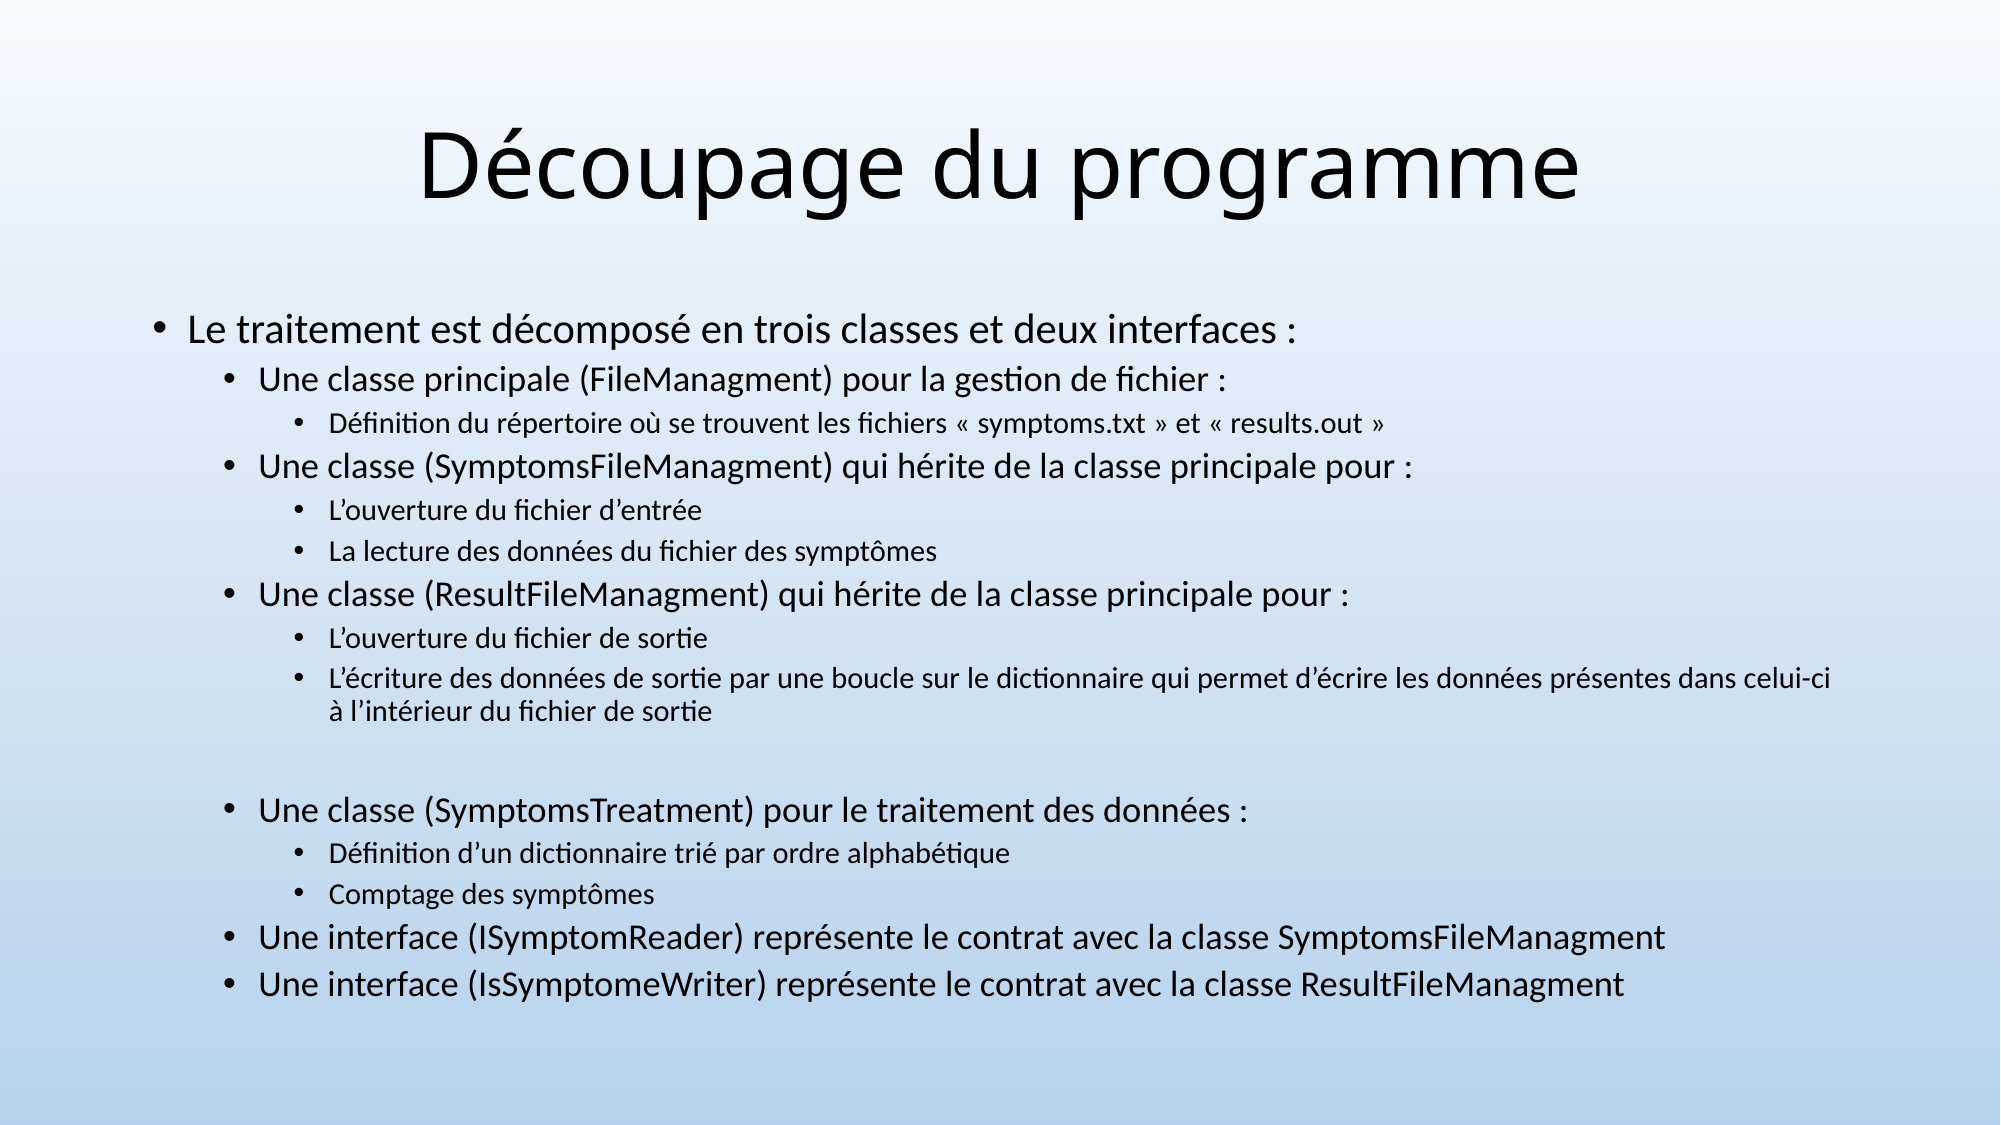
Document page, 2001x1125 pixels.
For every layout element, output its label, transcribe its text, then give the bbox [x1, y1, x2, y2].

title Découpage du programme [137, 59, 1863, 278]
list Le traitement est décomposé en trois classes et deux interfaces : Une classe principale (FileManagment) pour la gestion de fichier : Définition du répertoire où se trouvent les fichiers « symptoms.txt » et « results.out » Une classe (SymptomsFileManagment) qui hérite de la classe principale pour : L’ouverture du fichier d’entrée La lecture des données du fichier des symptômes Une classe (ResultFileManagment) qui hérite de la classe principale pour : L’ouverture du fichier de sortie L’écriture des données de sortie par une boucle sur le dictionnaire qui permet d’écrire les données présentes dans celui-ci à l’intérieur du fichier de sortie Une classe (SymptomsTreatment) pour le traitement des données : Définition d’un dictionnaire trié par ordre alphabétique Comptage des symptômes Une interface (ISymptomReader) représente le contrat avec la classe SymptomsFileManagment Une interface (IsSymptomeWriter) représente le contrat avec la classe ResultFileManagment [137, 299, 1863, 1014]
